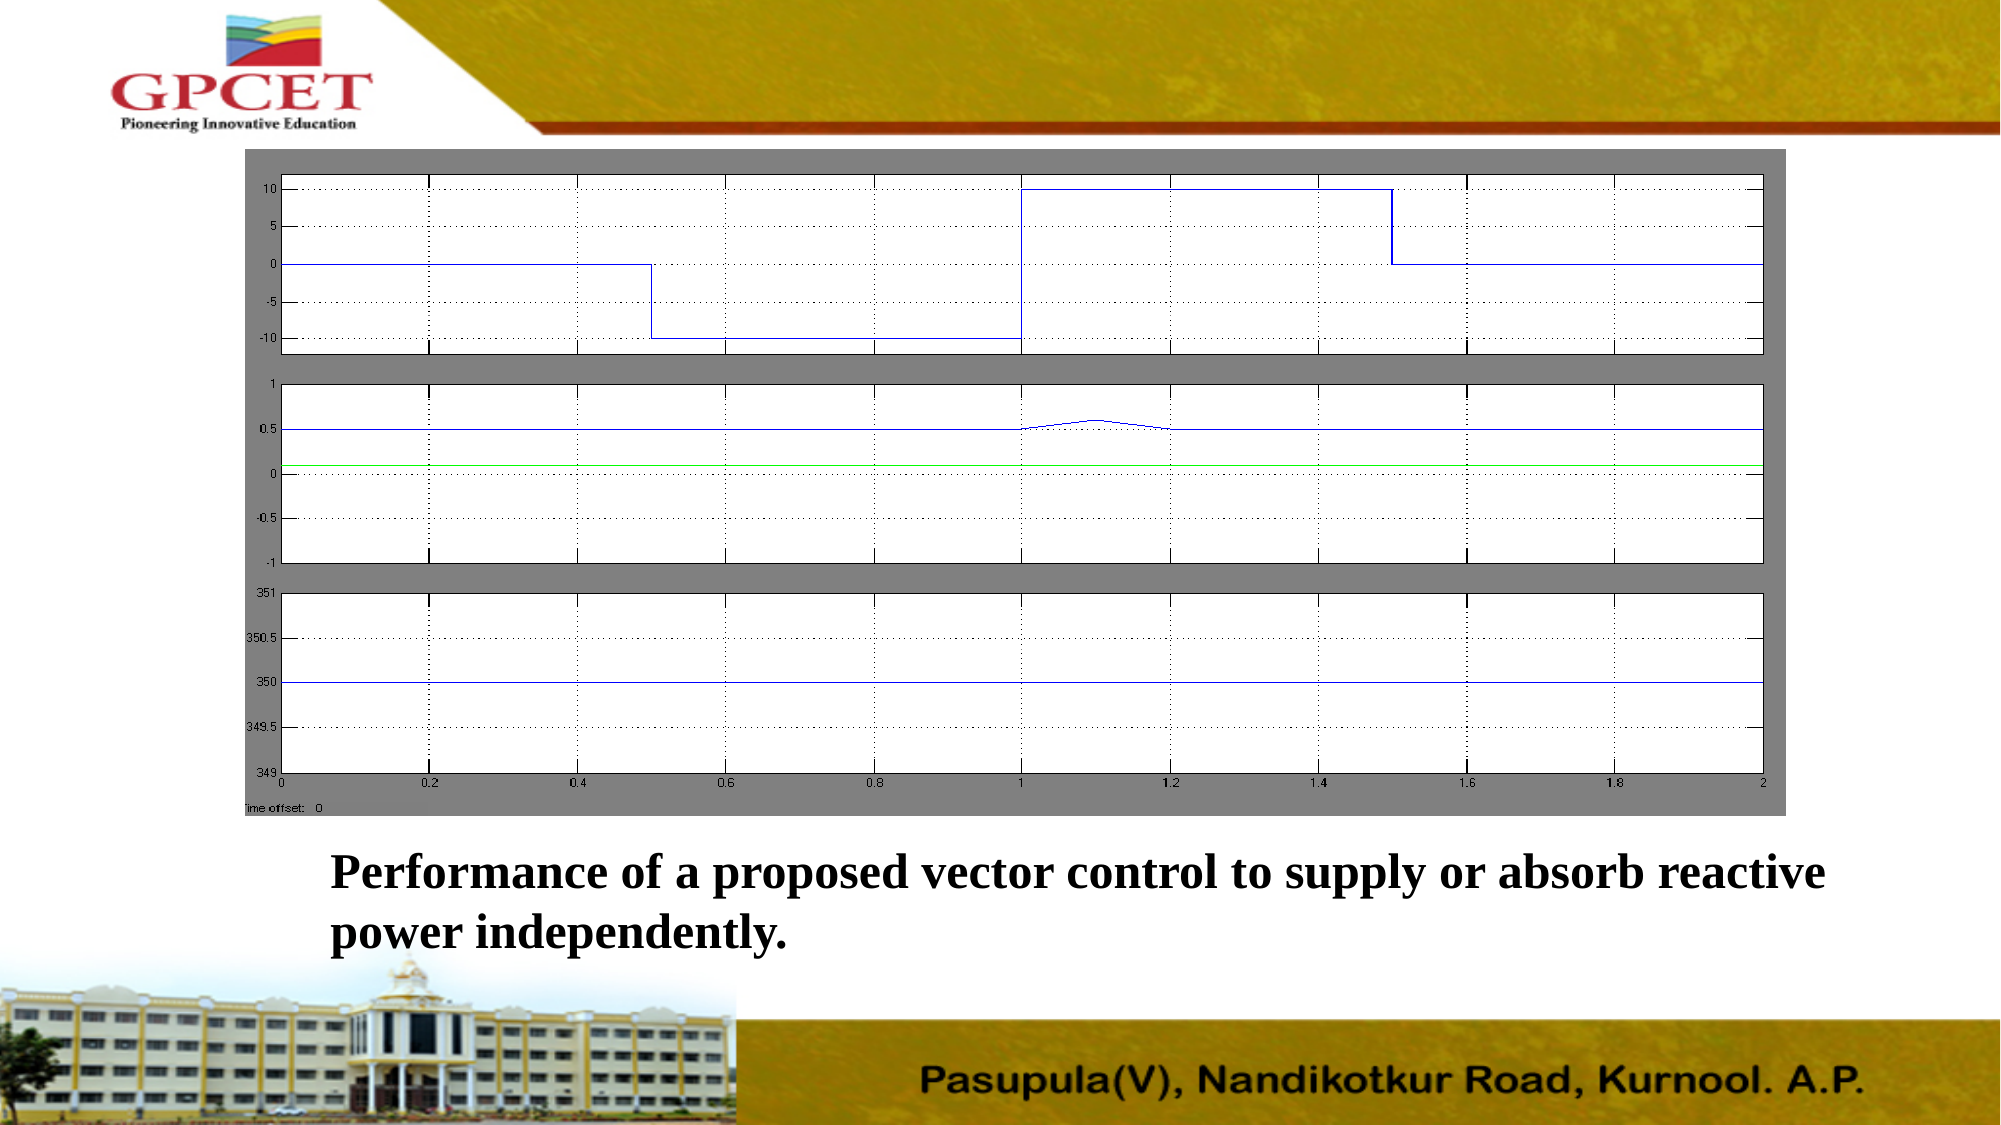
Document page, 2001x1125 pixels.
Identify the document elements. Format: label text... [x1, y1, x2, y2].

picture [0, 0, 2001, 1125]
text_box Performance of a proposed vector control to supply or absorb reactive power independently. [315, 831, 1877, 1026]
